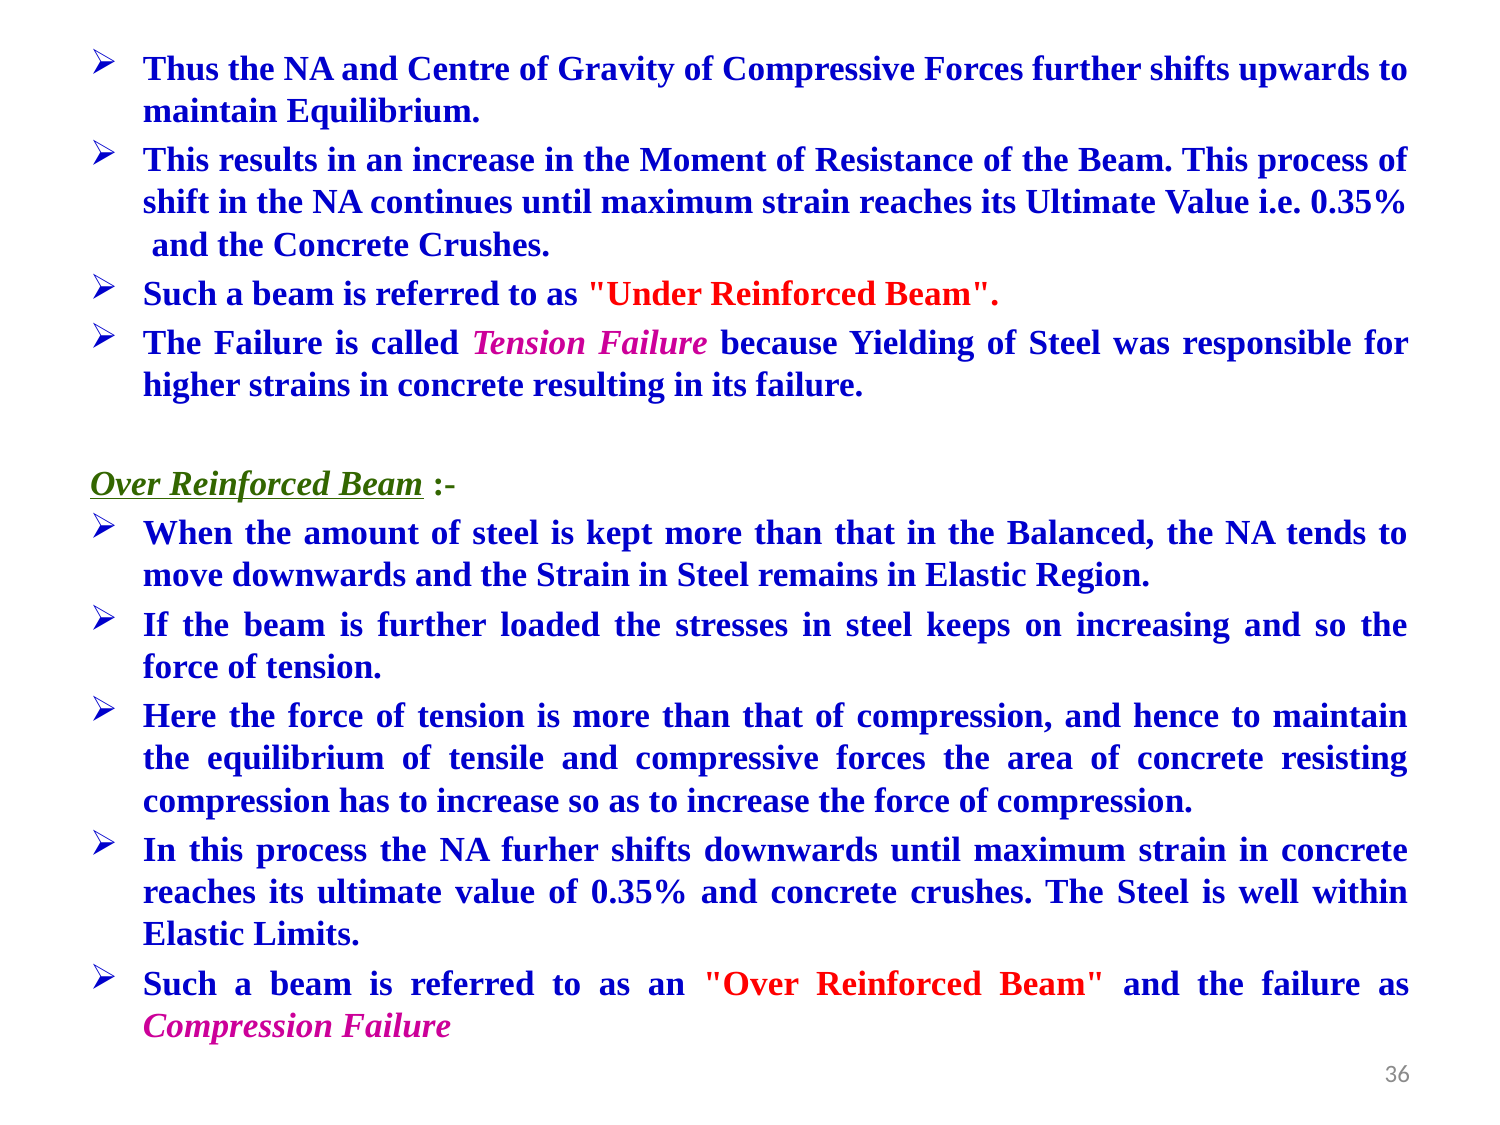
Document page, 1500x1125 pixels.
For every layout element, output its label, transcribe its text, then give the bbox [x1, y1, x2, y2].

list Thus the NA and Centre of Gravity of Compressive Forces further shifts upwards to maintain Equilibrium. This results in an increase in the Moment of Resistance of the Beam. This process of shift in the NA continues until maximum strain reaches its Ultimate Value i.e. 0.35% and the Concrete Crushes. Such a beam is referred to as "Under Reinforced Beam". The Failure is called Tension Failure because Yielding of Steel was responsible for higher strains in concrete resulting in its failure. Over Reinforced Beam :- When the amount of steel is kept more than that in the Balanced, the NA tends to move downwards and the Strain in Steel remains in Elastic Region. If the beam is further loaded the stresses in steel keeps on increasing and so the force of tension. Here the force of tension is more than that of compression, and hence to maintain the equilibrium of tensile and compressive forces the area of concrete resisting compression has to increase so as to increase the force of compression. In this process the NA furher shifts downwards until maximum strain in concrete reaches its ultimate value of 0.35% and concrete crushes. The Steel is well within Elastic Limits. Such a beam is referred to as an "Over Reinforced Beam" and the failure as Compression Failure [75, 37, 1425, 1063]
slide_number 36 [1074, 1042, 1425, 1103]
